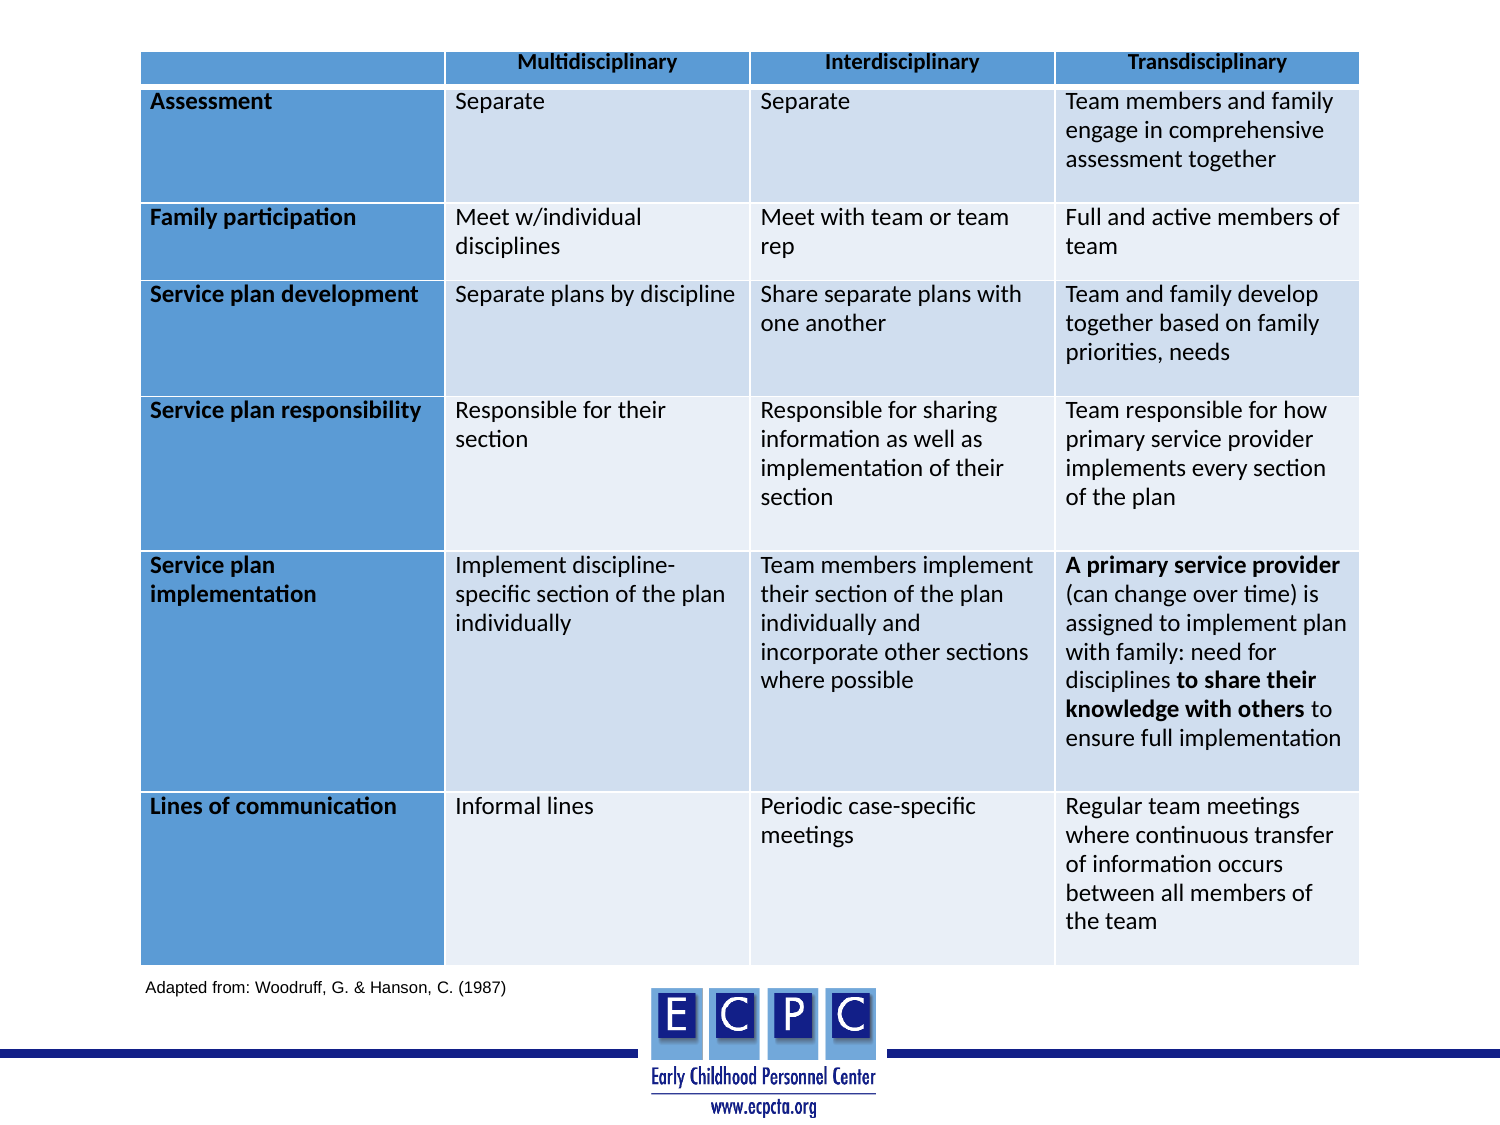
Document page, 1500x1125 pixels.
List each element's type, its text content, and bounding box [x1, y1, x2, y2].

table_cell A primary service provider (can change over time) is assigned to implement plan with family: need for disciplines to share their knowledge with others to ensure full implementation [1056, 552, 1359, 791]
table_cell Responsible for sharing information as well as implementation of their section [751, 397, 1054, 550]
table_cell Regular team meetings where continuous transfer of information occurs between all members of the team [1056, 793, 1359, 965]
table_cell Full and active members of team [1056, 204, 1359, 280]
table_cell Share separate plans with one another [751, 281, 1054, 396]
table_cell Separate [751, 90, 1054, 202]
table_cell Implement discipline-specific section of the plan individually [446, 552, 749, 791]
table_cell Periodic case-specific meetings [751, 793, 1054, 965]
table_header Multidisciplinary [446, 52, 749, 84]
table_cell Team responsible for how primary service provider implements every section of the plan [1056, 397, 1359, 550]
table_cell Service plan development [141, 281, 444, 396]
table_header [141, 52, 444, 84]
table_header Transdisciplinary [1056, 52, 1359, 84]
table_cell Informal lines [446, 793, 749, 879]
text_box Adapted from: Woodruff, G. & Hanson, C. (1987) [130, 879, 852, 1004]
table_cell Team members implement their section of the plan individually and incorporate other sections where possible [751, 552, 1054, 791]
table_cell Family participation [141, 204, 444, 280]
table_cell Team members and family engage in comprehensive assessment together [1056, 90, 1359, 202]
table_cell Meet w/individual disciplines [446, 204, 749, 280]
table_cell Assessment [141, 90, 444, 202]
table_cell Lines of communication [141, 793, 444, 879]
table_header Interdisciplinary [751, 52, 1054, 84]
table_cell Service plan responsibility [141, 397, 444, 550]
picture [651, 988, 876, 1118]
table_cell Meet with team or team rep [751, 204, 1054, 280]
table_cell Service plan implementation [141, 552, 444, 791]
table_cell Responsible for their section [446, 397, 749, 550]
table_cell Separate [446, 90, 749, 202]
table_cell Team and family develop together based on family priorities, needs [1056, 281, 1359, 396]
table_cell Separate plans by discipline [446, 281, 749, 396]
